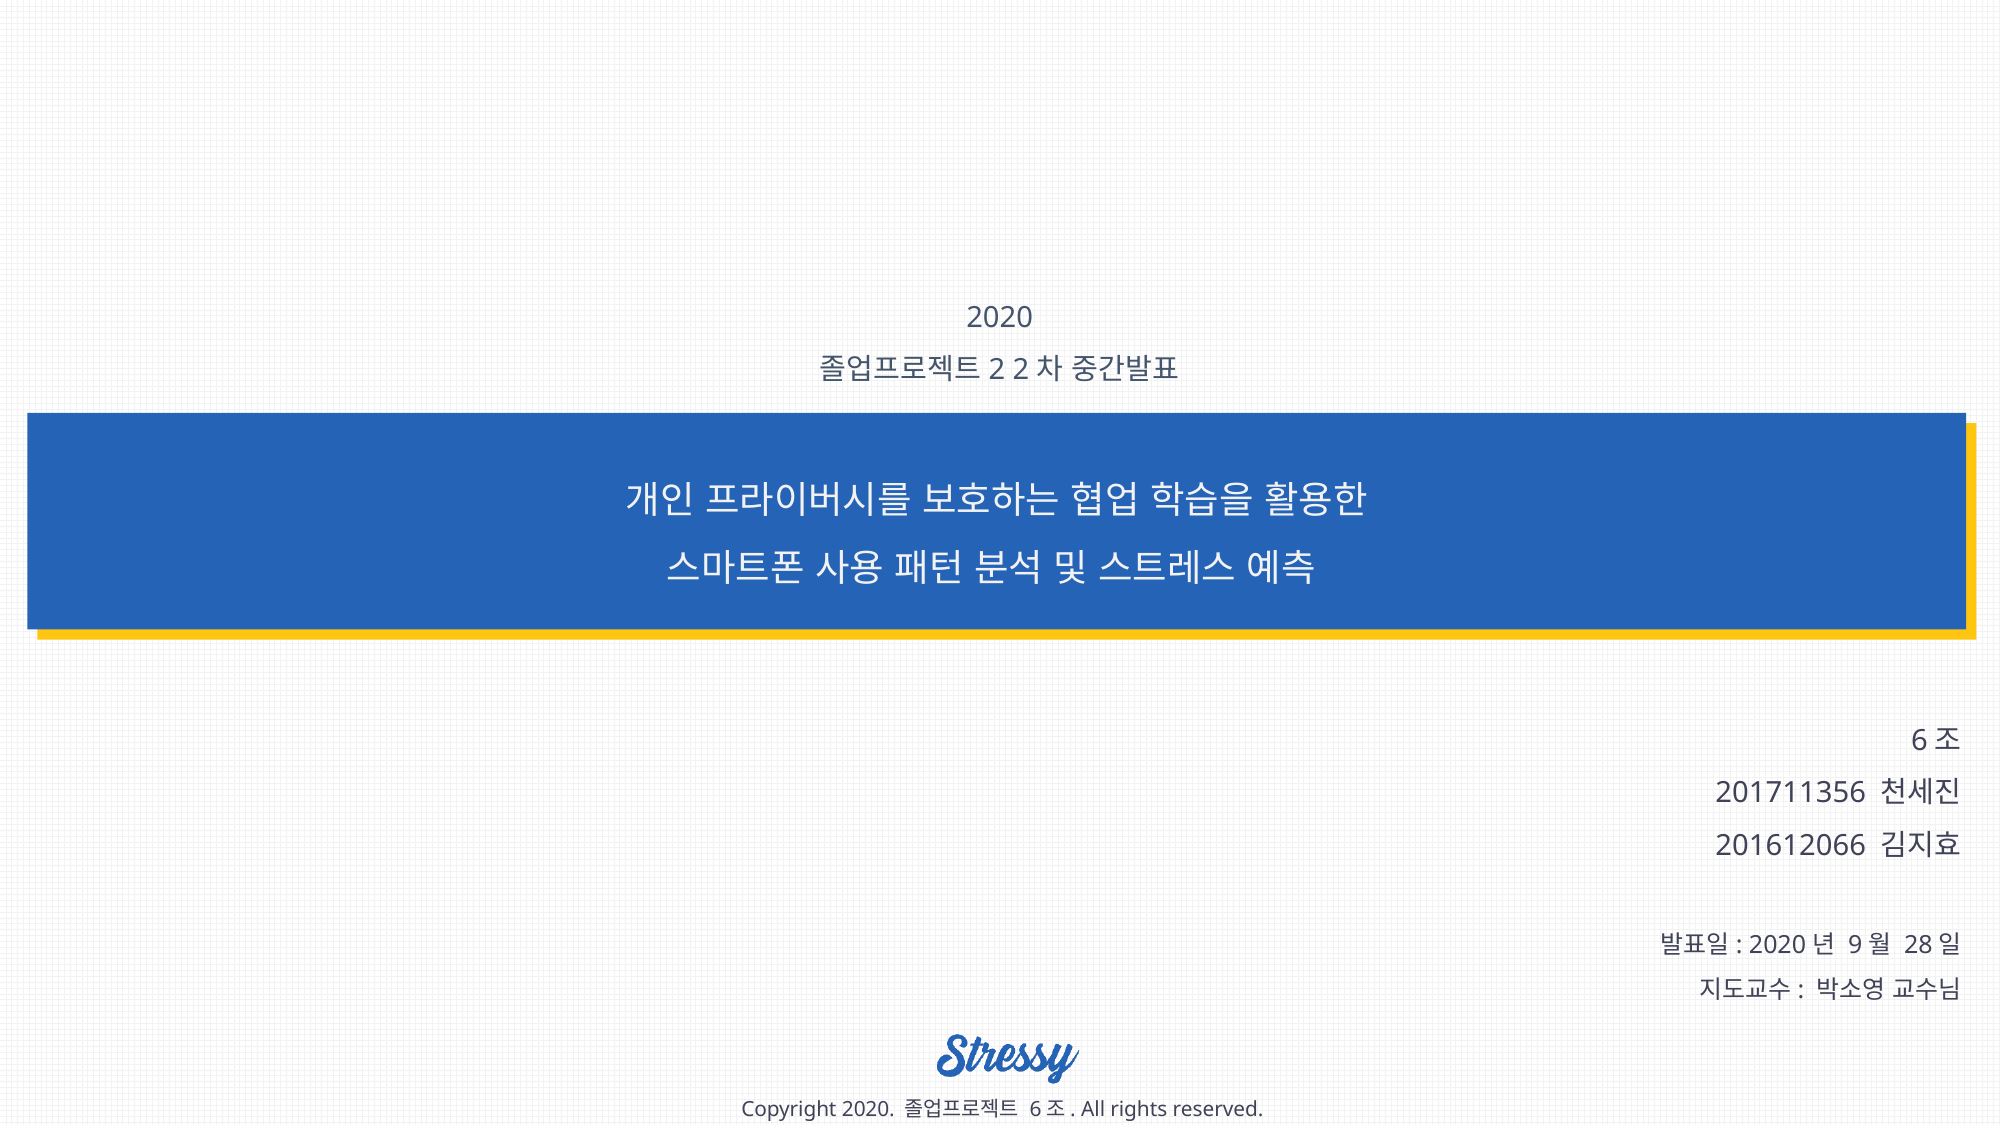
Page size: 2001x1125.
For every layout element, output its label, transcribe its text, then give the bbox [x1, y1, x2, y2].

text_box 6조 201711356 천세진 201612066 김지효 발표일: 2020년 9월 28일 지도교수: 박소영 교수님 [1555, 696, 1977, 1011]
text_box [27, 412, 1977, 640]
text_box Copyright 2020. 졸업프로젝트 6조. All rights reserved. [0, 1087, 2000, 1125]
text_box 2020 졸업프로젝트2 2차 중간발표 [804, 273, 1195, 393]
picture [933, 1033, 1081, 1085]
